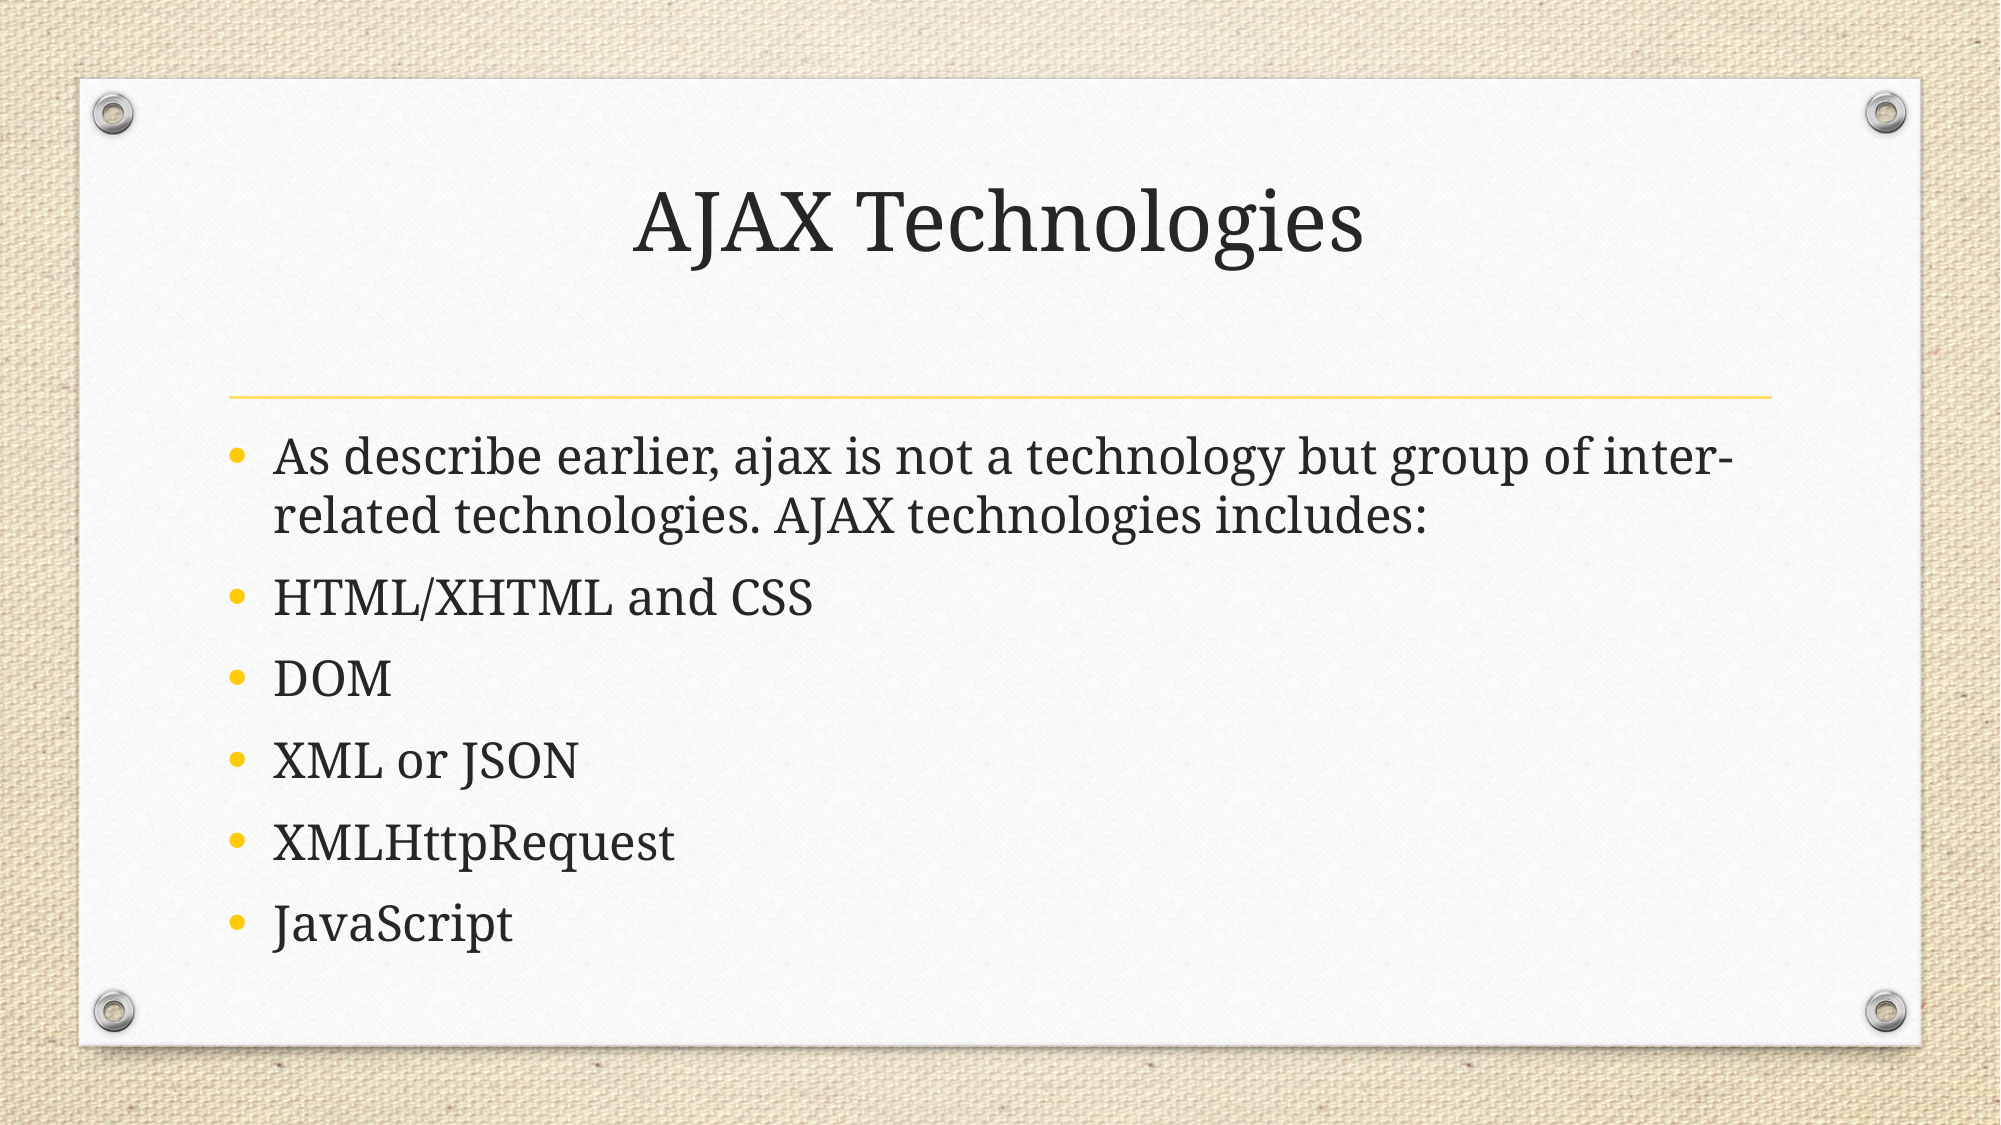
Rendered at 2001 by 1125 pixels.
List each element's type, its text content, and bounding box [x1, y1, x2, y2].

title AJAX Technologies [212, 161, 1788, 375]
list As describe earlier, ajax is not a technology but group of inter-related technologies. AJAX technologies includes: HTML/XHTML and CSS DOM XML or JSON XMLHttpRequest JavaScript [212, 417, 1788, 964]
picture [0, 0, 2001, 1125]
